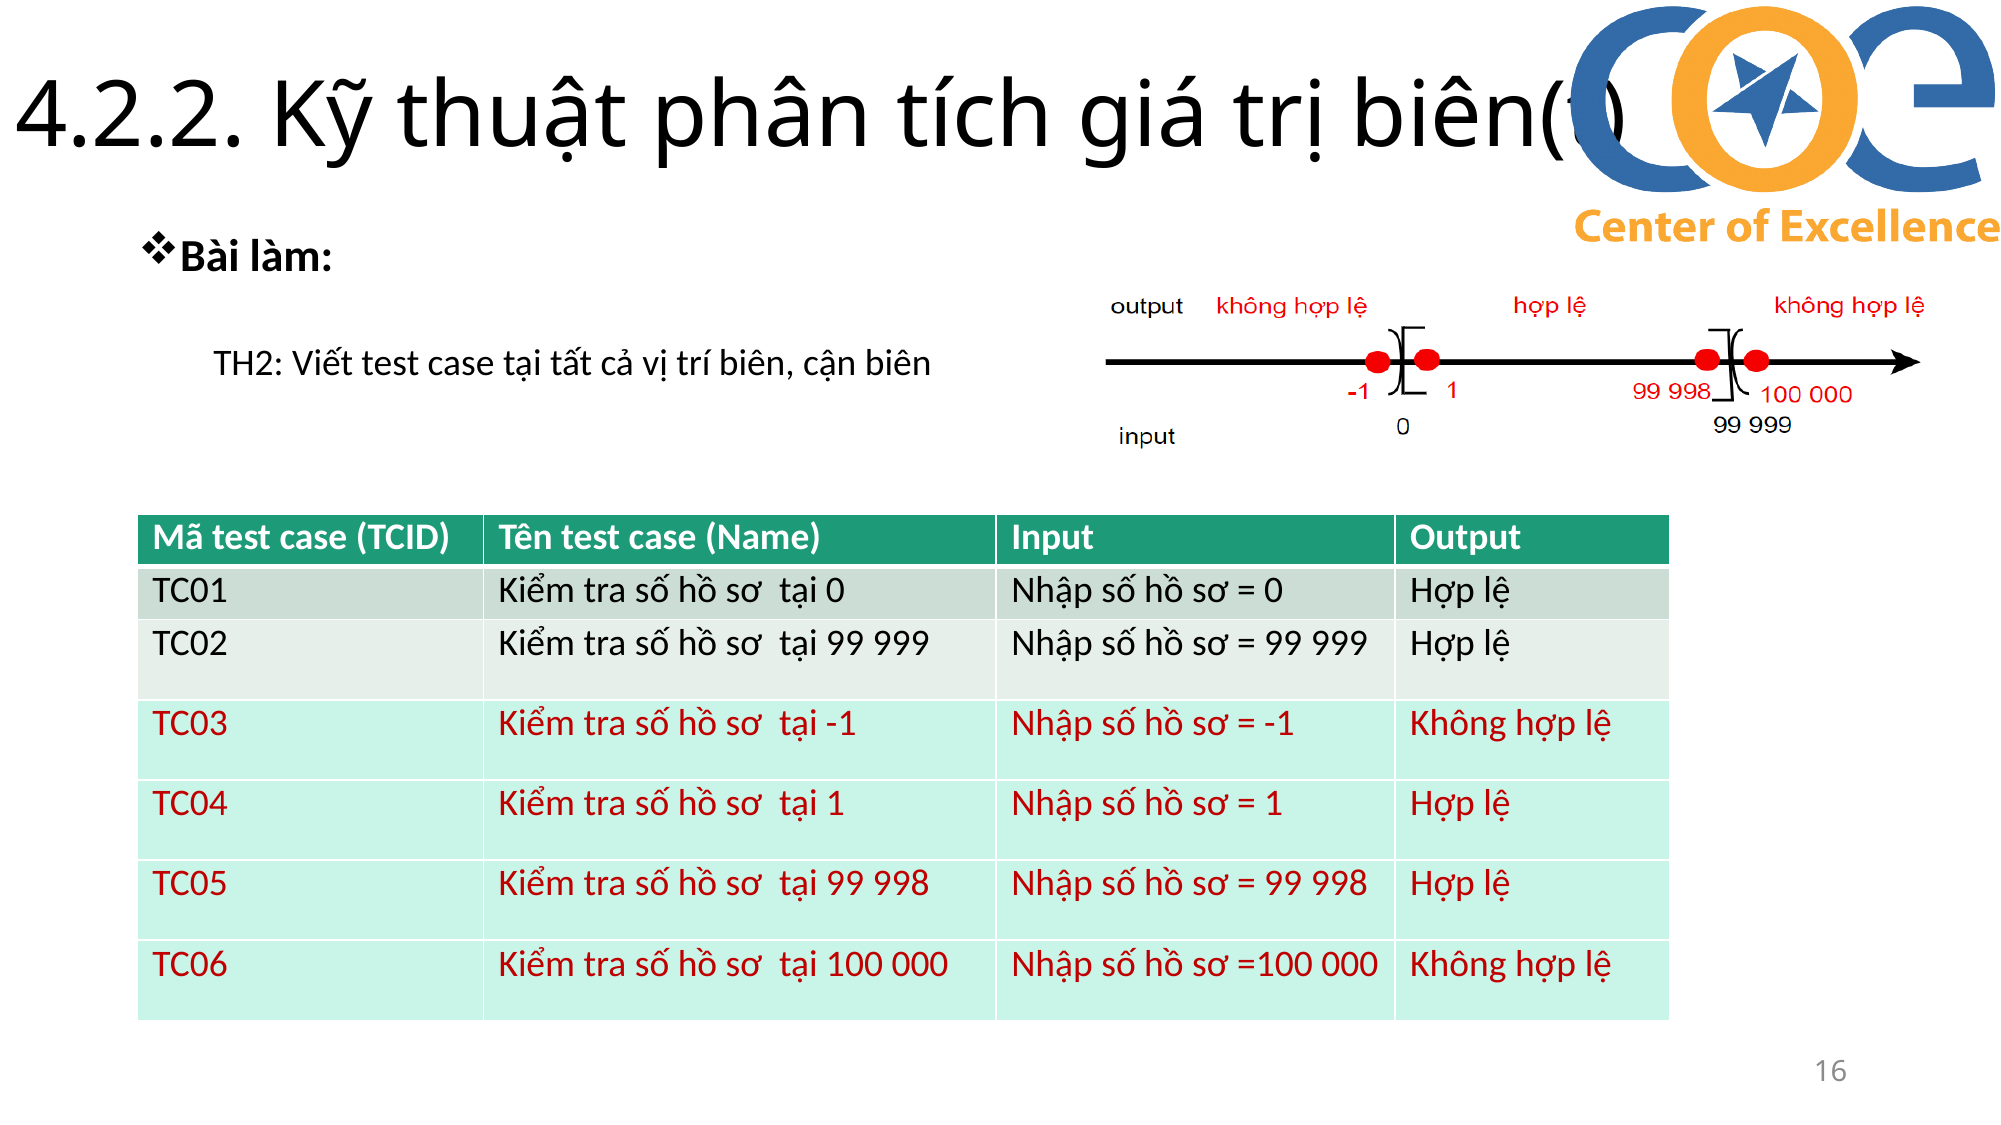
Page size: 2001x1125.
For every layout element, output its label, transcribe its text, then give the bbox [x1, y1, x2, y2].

table_cell Hợp lệ [1396, 781, 1669, 859]
table_cell TC05 [138, 861, 483, 939]
list Bài làm: TH2: Viết test case tại tất cả vị trí biên, cận biên [123, 224, 1909, 939]
slide_number 16 [1412, 1042, 1863, 1103]
table_cell Nhập số hồ sơ = 99 998 [997, 861, 1394, 939]
table_cell TC01 [138, 569, 483, 619]
table_header Mã test case (TCID) [138, 515, 483, 564]
table_cell Hợp lệ [1396, 569, 1669, 619]
table_cell Nhập số hồ sơ = 99 999 [997, 620, 1394, 699]
picture [1570, 6, 2000, 242]
table_cell Nhập số hồ sơ = 1 [997, 781, 1394, 859]
table_cell Nhập số hồ sơ = 0 [997, 569, 1394, 619]
table_cell Nhập số hồ sơ = -1 [997, 701, 1394, 779]
table_header Output [1396, 515, 1669, 564]
table_cell TC04 [138, 781, 483, 859]
table_cell Kiểm tra số hồ sơ tại 100 000 [484, 941, 995, 1020]
table_cell Nhập số hồ sơ =100 000 [997, 941, 1394, 1020]
table_cell TC06 [138, 941, 483, 1020]
table_cell TC02 [138, 620, 483, 699]
table_cell Hợp lệ [1396, 861, 1669, 939]
picture [1090, 268, 1954, 487]
table_cell TC03 [138, 701, 483, 779]
table_cell Kiểm tra số hồ sơ tại 1 [484, 781, 995, 859]
table_cell Kiểm tra số hồ sơ tại 0 [484, 569, 995, 619]
table_cell Kiểm tra số hồ sơ tại 99 999 [484, 620, 995, 699]
table_header Input [997, 515, 1394, 564]
table_cell Kiểm tra số hồ sơ tại 99 998 [484, 861, 995, 939]
table_header Tên test case (Name) [484, 515, 995, 564]
table_cell Không hợp lệ [1396, 941, 1669, 1020]
table_cell Không hợp lệ [1396, 701, 1669, 779]
table_cell Kiểm tra số hồ sơ tại -1 [484, 701, 995, 779]
table_cell Hợp lệ [1396, 620, 1669, 699]
title 4.2.2. Kỹ thuật phân tích giá trị biên(t) [0, 0, 1725, 165]
